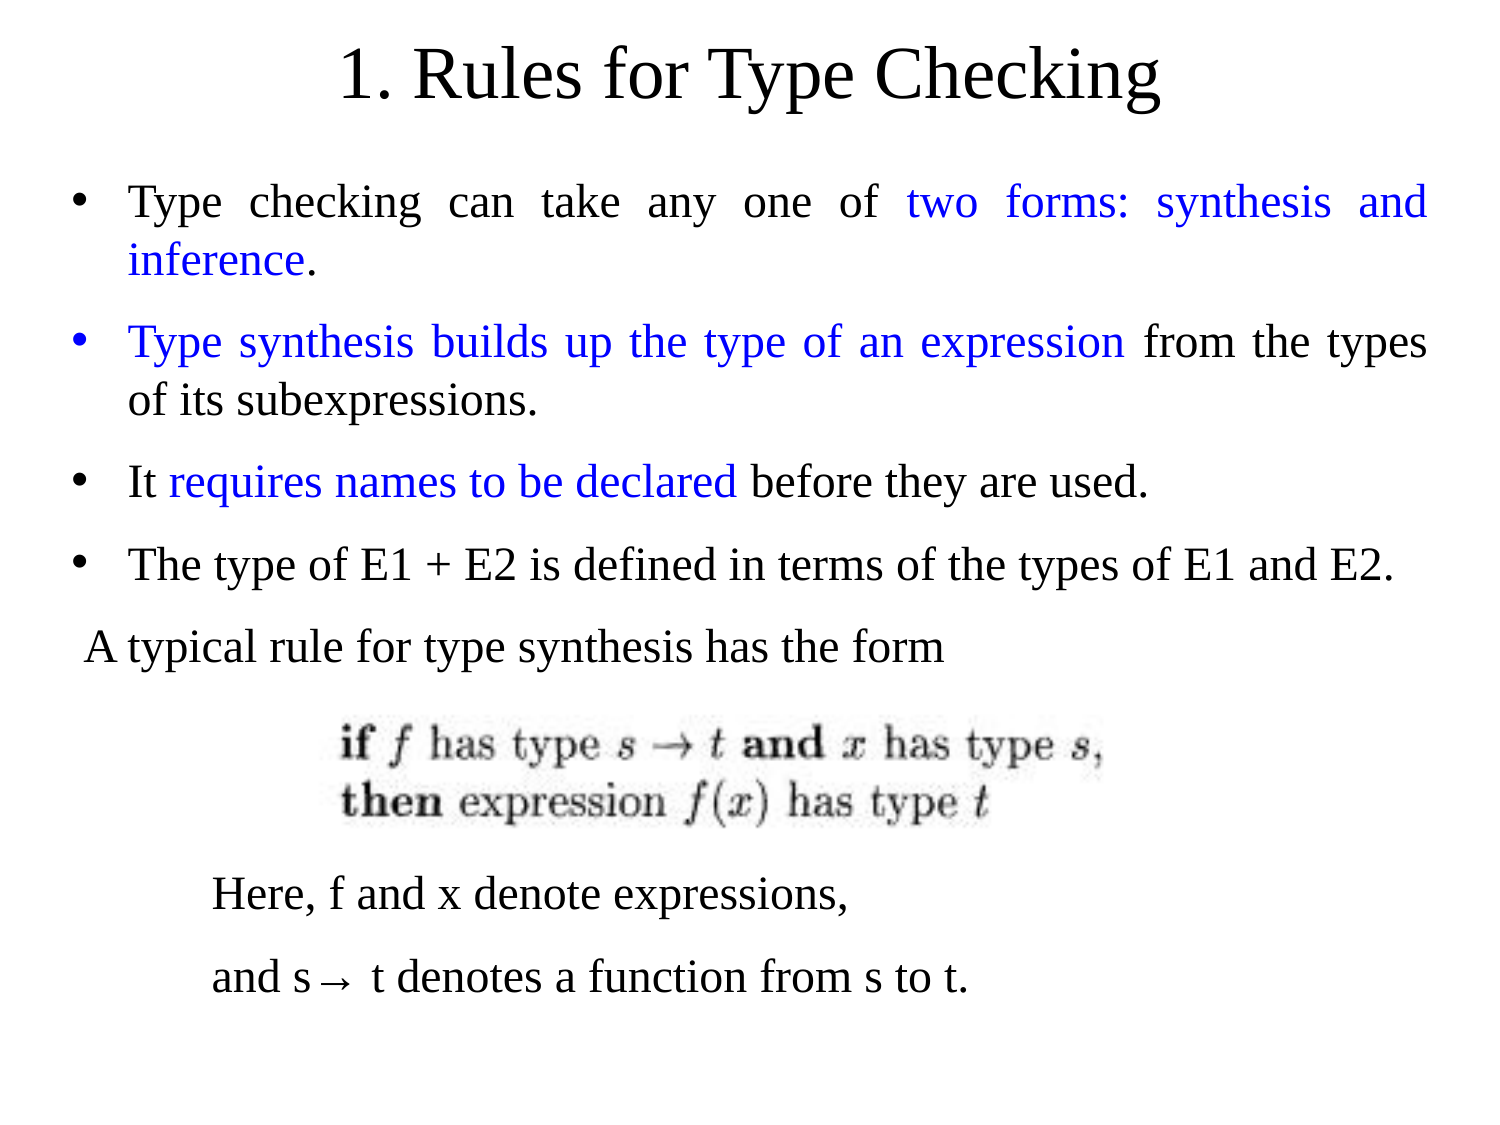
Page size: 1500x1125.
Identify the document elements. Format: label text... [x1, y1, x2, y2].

picture [290, 699, 1210, 865]
list Type checking can take any one of two forms: synthesis and inference. Type synthesis builds up the type of an expression from the types of its subexpressions. It requires names to be declared before they are used. The type of E1 + E2 is defined in terms of the types of E1 and E2. A typical rule for type synthesis has the form Here, f and x denote expressions, and s→ t denotes a function from s to t. [56, 162, 1444, 1100]
title 1. Rules for Type Checking [112, 12, 1388, 124]
